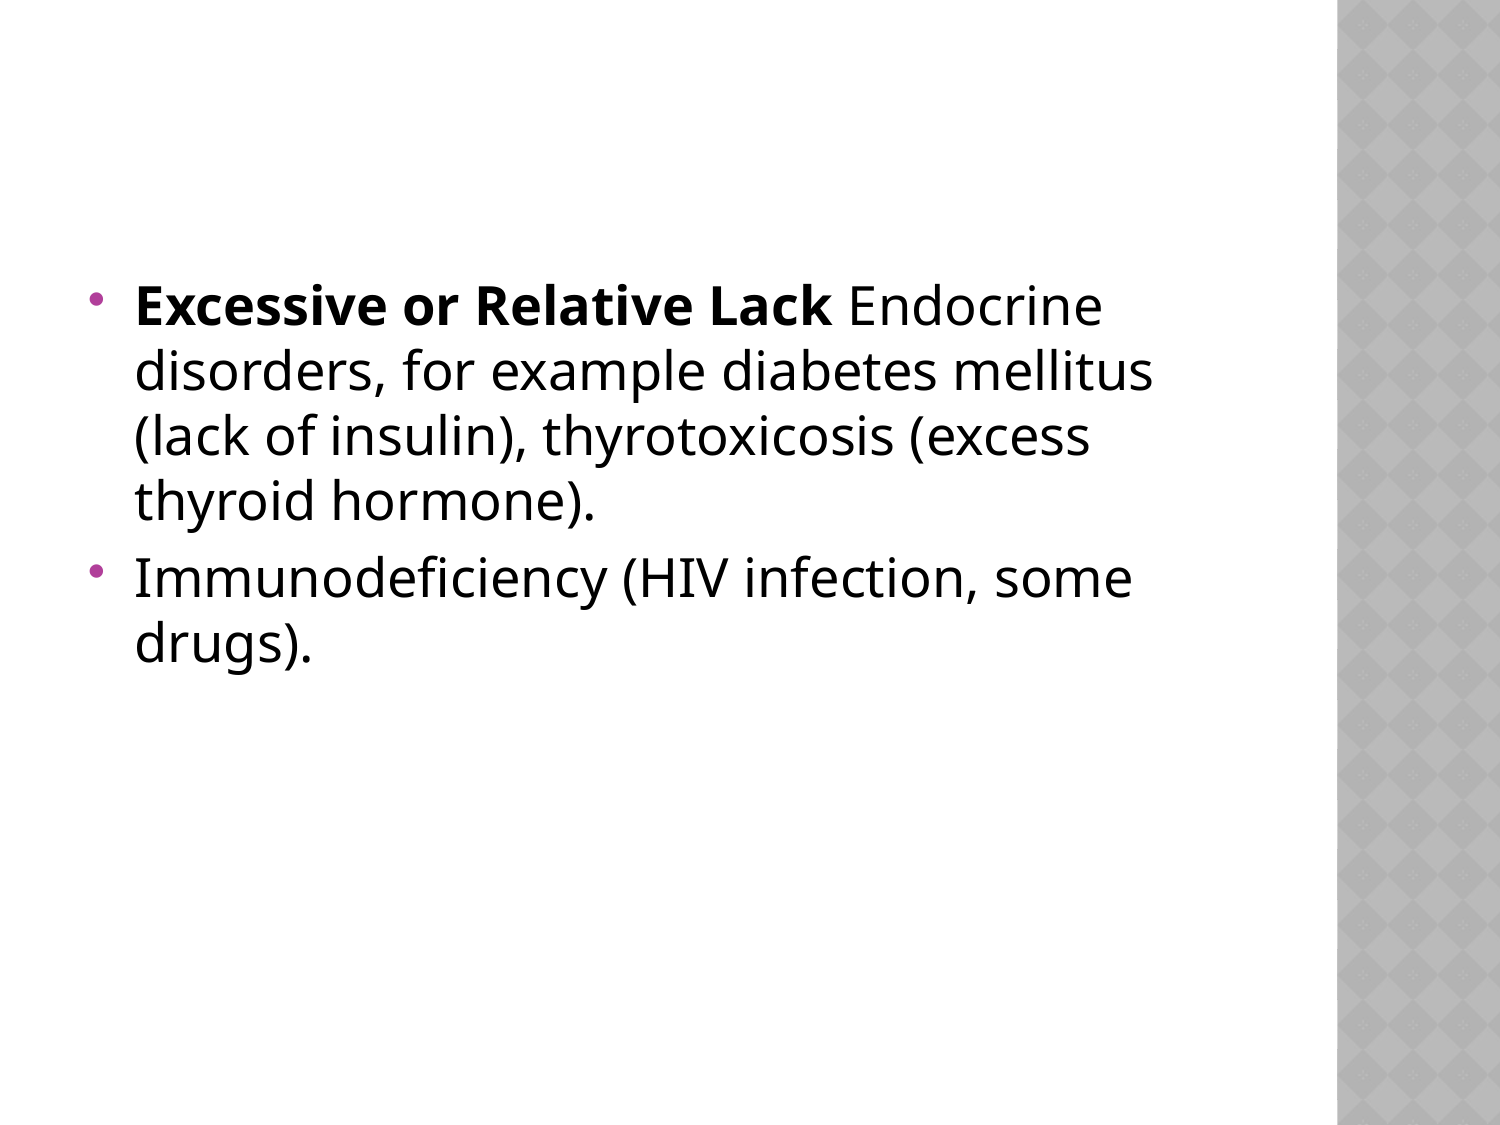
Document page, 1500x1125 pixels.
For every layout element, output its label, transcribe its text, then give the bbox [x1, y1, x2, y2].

list Excessive or Relative Lack Endocrine disorders, for example diabetes mellitus (lack of insulin), thyrotoxicosis (excess thyroid hormone). Immunodeficiency (HIV infection, some drugs). [75, 264, 1263, 1059]
